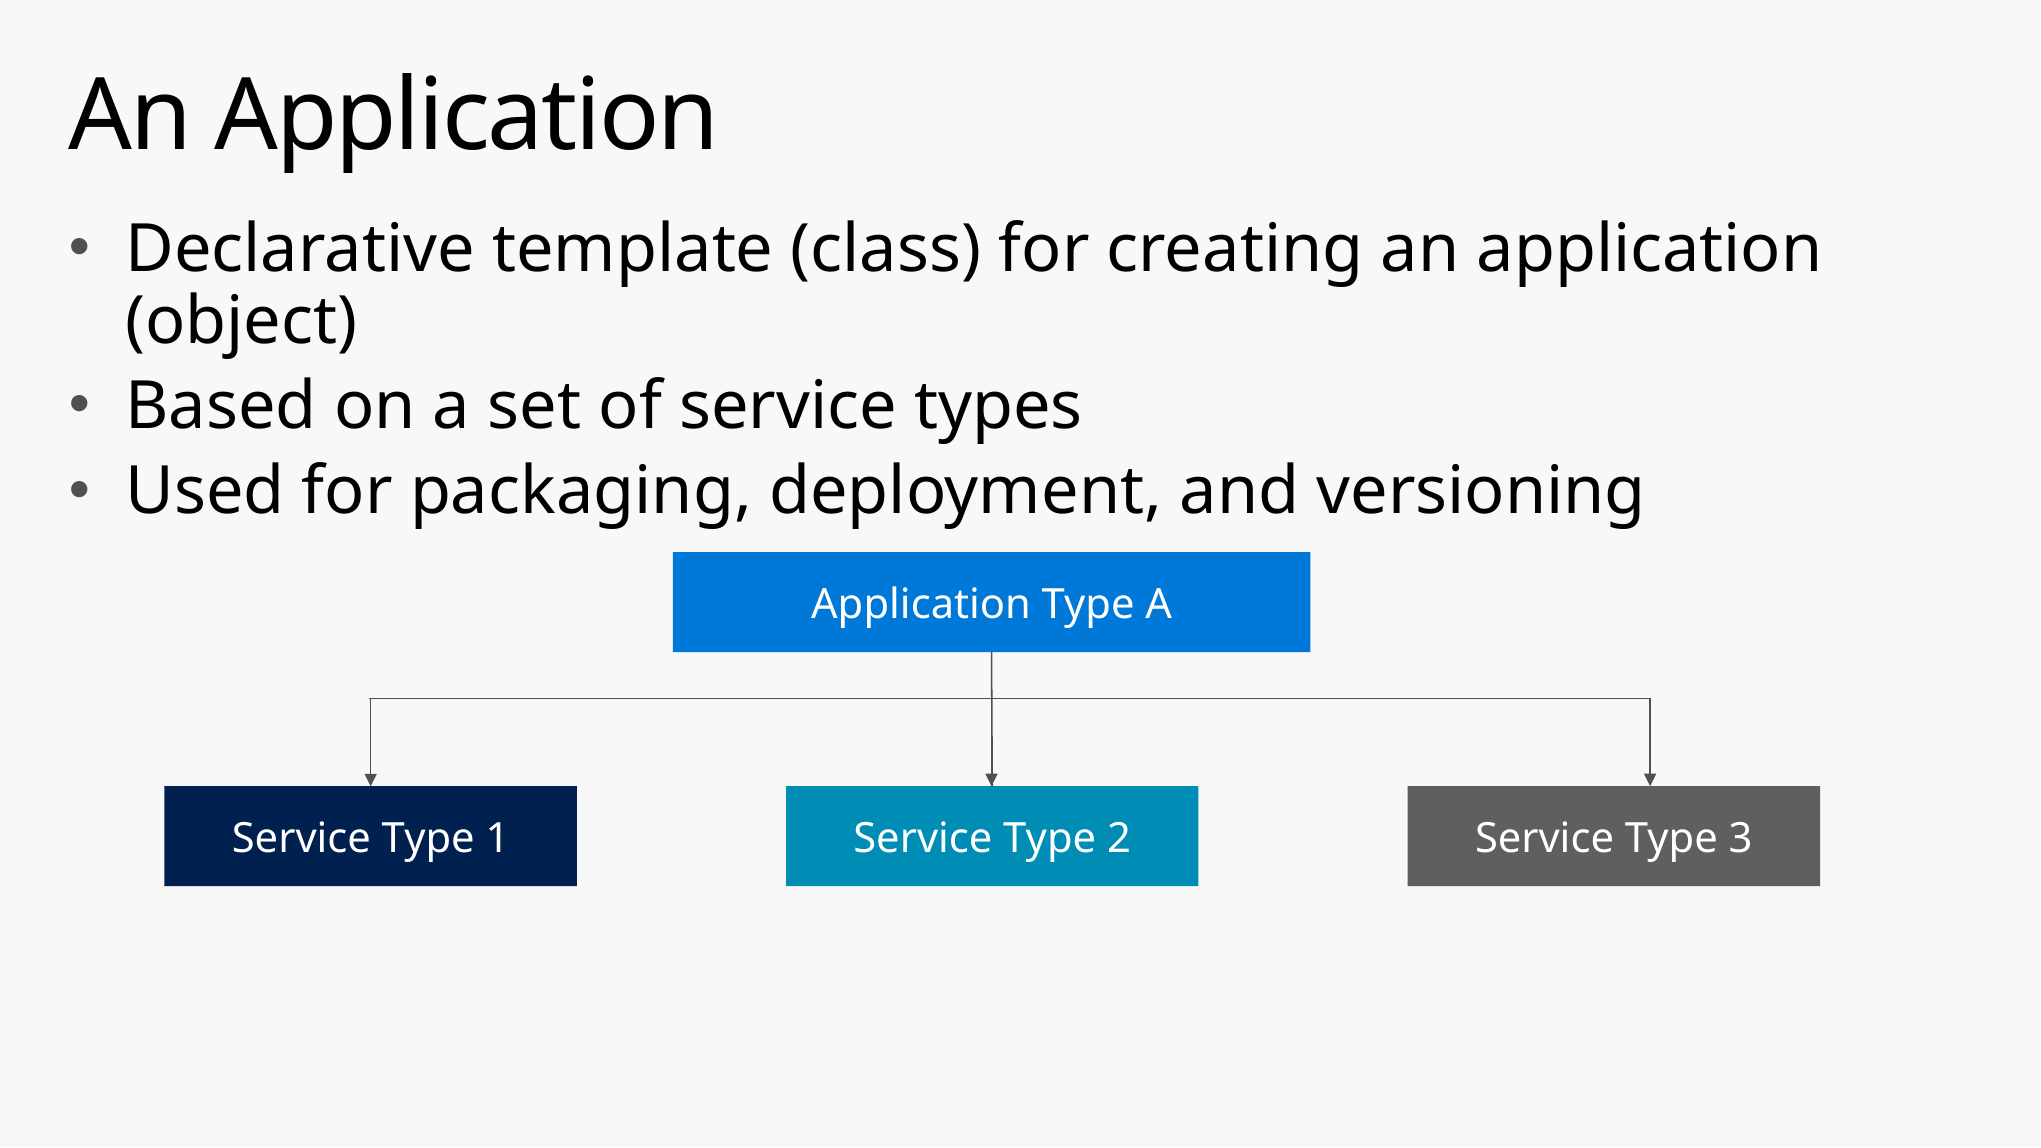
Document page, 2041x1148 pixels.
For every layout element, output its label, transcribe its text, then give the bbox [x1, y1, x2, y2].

list Declarative template (class) for creating an application (object) Based on a set of service types Used for packaging, deployment, and versioning [45, 199, 1996, 480]
text_box Service Type 1 [164, 785, 578, 887]
text_box Application Type A [672, 551, 1311, 653]
title An Application [45, 48, 1996, 199]
text_box Service Type 2 [785, 785, 1199, 887]
text_box Service Type 3 [1407, 785, 1821, 887]
